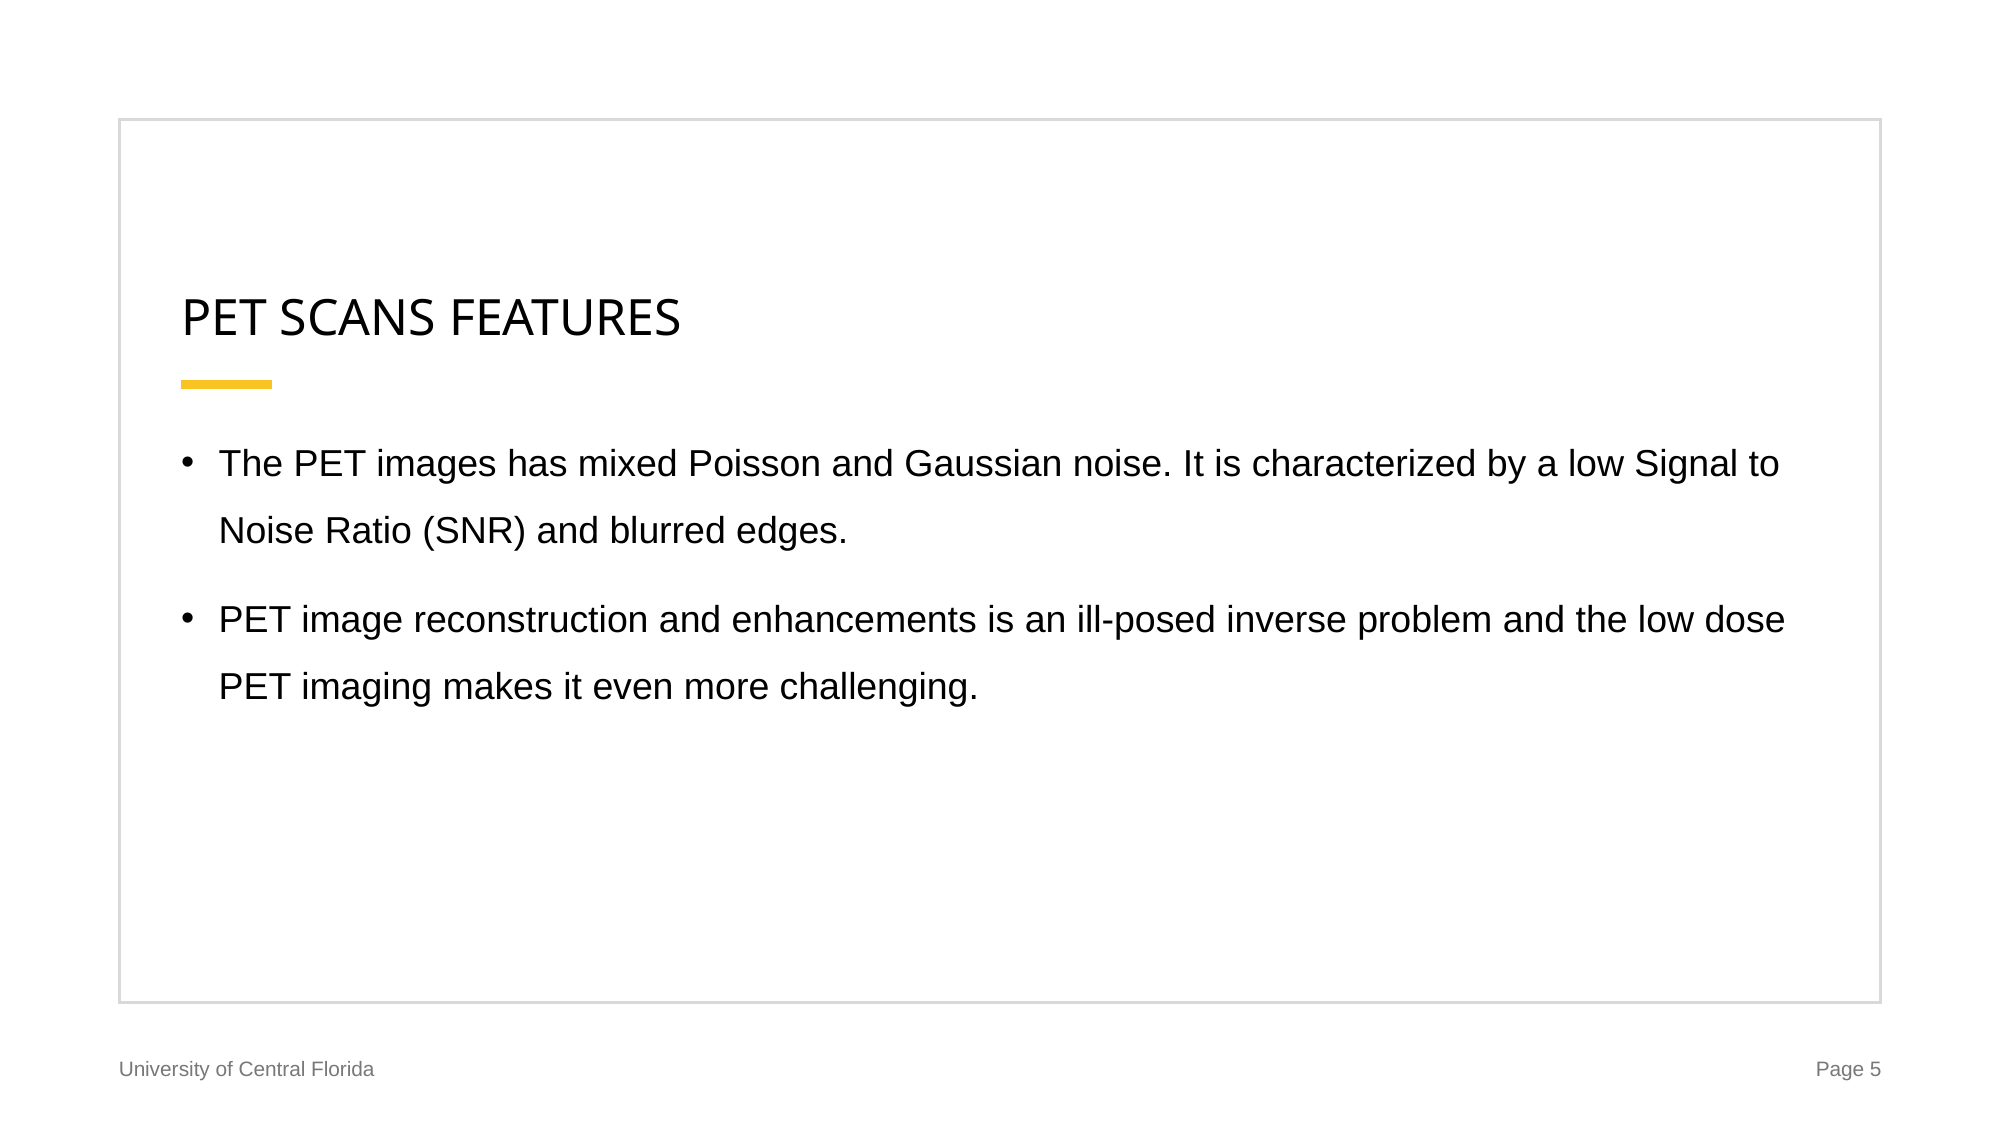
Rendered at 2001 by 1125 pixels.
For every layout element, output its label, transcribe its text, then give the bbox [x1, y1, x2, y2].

list The PET images has mixed Poisson and Gaussian noise. It is characterized by a low Signal to Noise Ratio (SNR) and blurred edges. PET image reconstruction and enhancements is an ill-posed inverse problem and the low dose PET imaging makes it even more challenging. [181, 416, 1819, 944]
title PET SCANS FEATURES [181, 184, 1819, 346]
